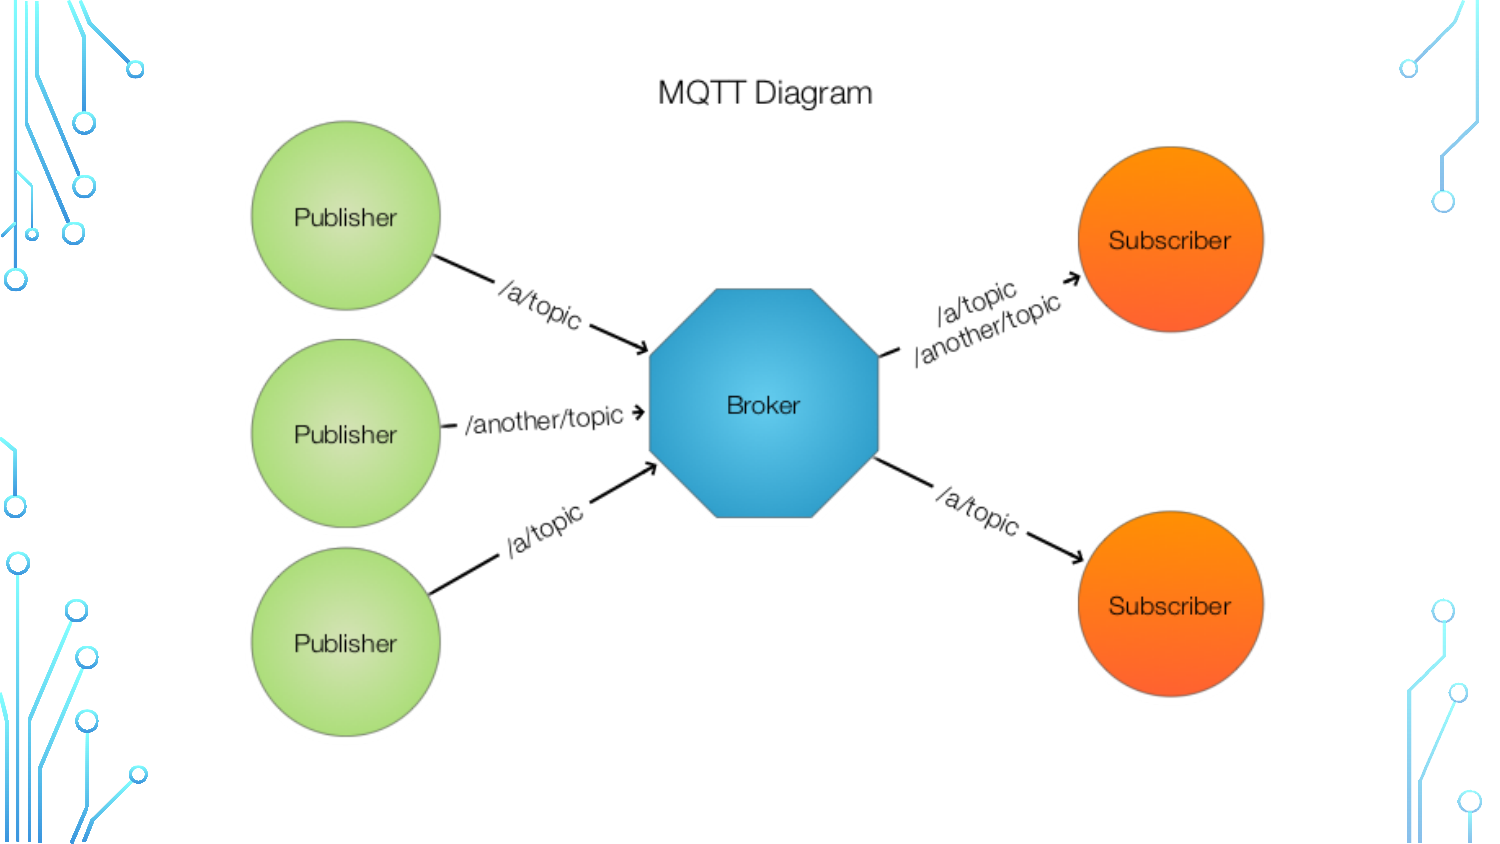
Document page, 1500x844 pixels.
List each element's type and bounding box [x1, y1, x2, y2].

picture [105, 0, 1398, 844]
